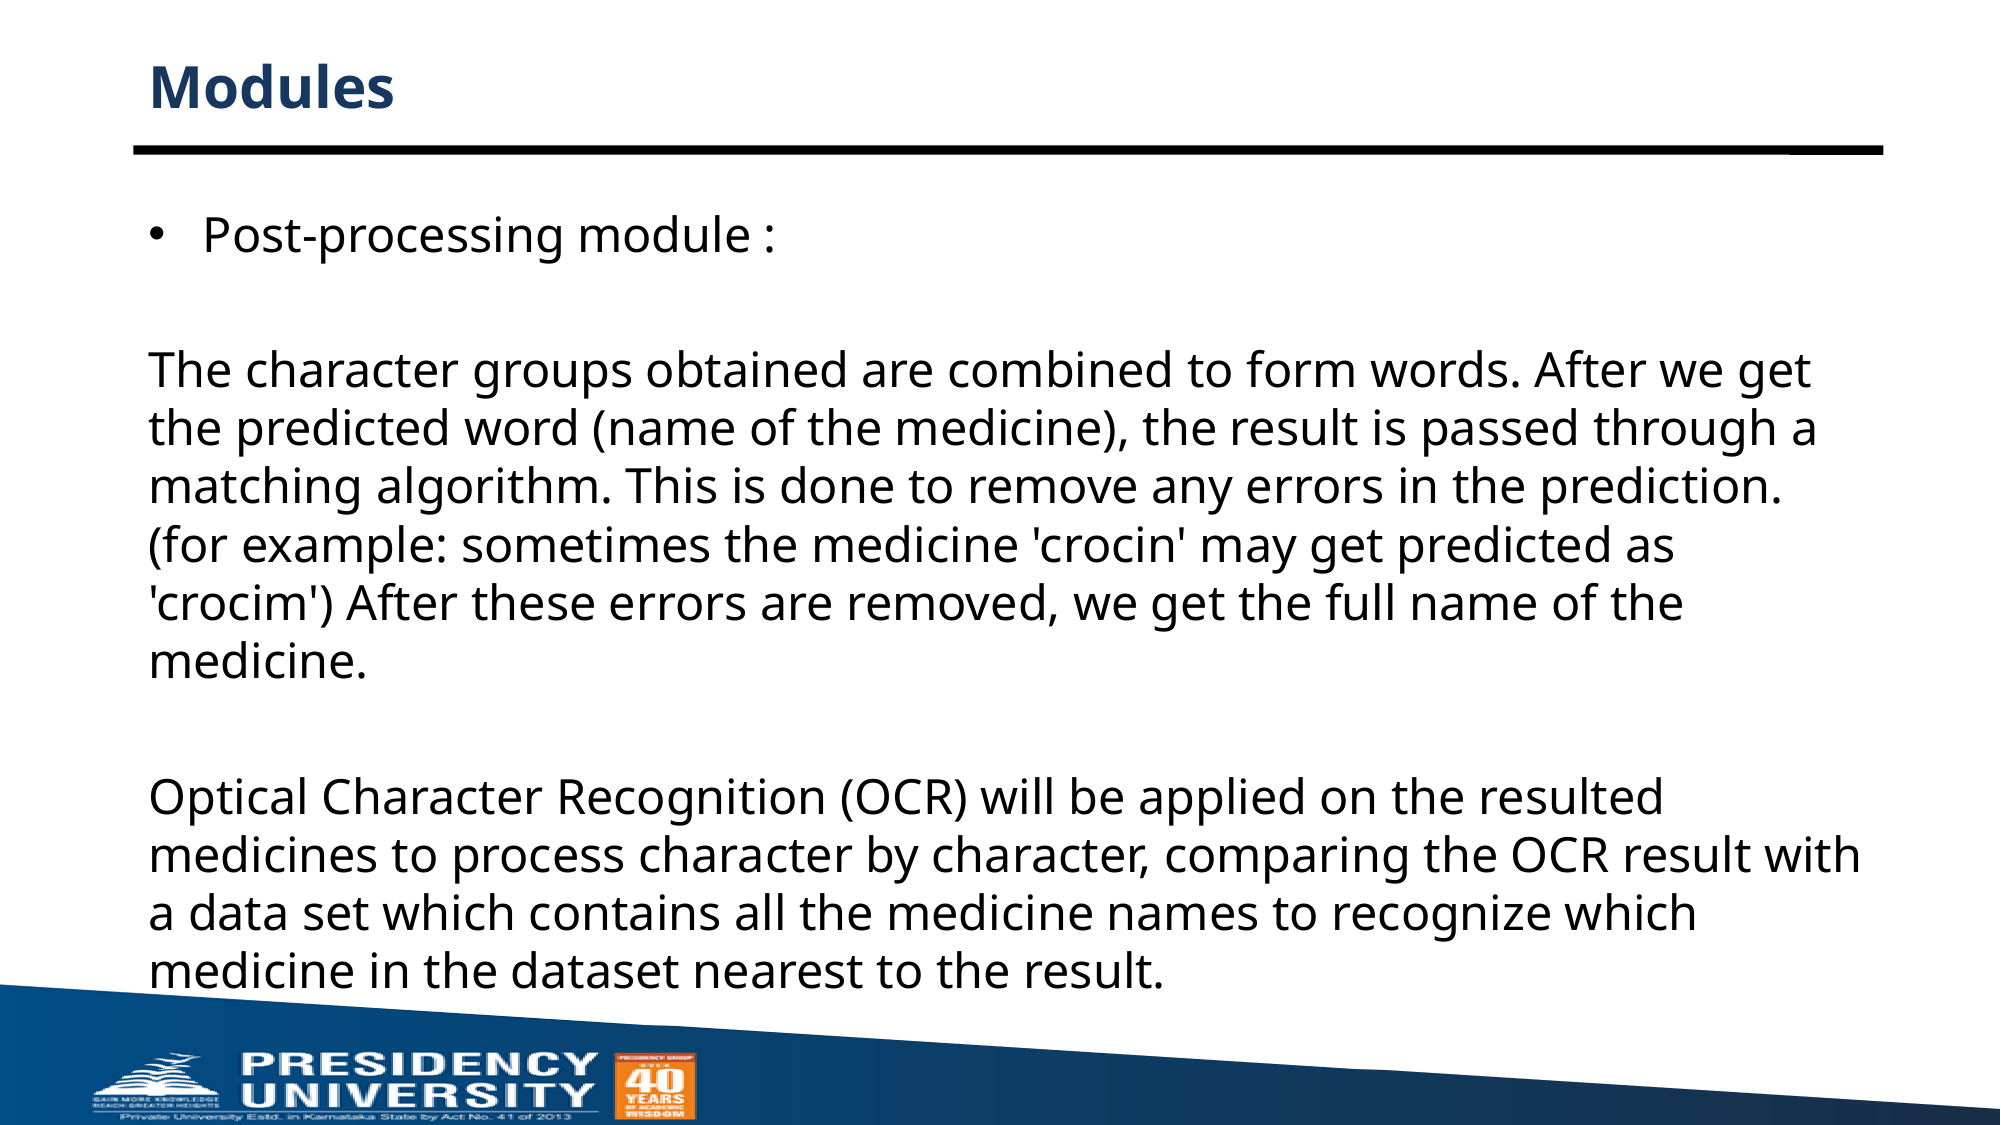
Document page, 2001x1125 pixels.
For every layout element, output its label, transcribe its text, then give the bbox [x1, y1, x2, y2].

title Modules [133, 45, 1884, 125]
list Post-processing module : The character groups obtained are combined to form words. After we get the predicted word (name of the medicine), the result is passed through a matching algorithm. This is done to remove any errors in the prediction. (for example: sometimes the medicine 'crocin' may get predicted as 'crocim') After these errors are removed, we get the full name of the medicine. Optical Character Recognition (OCR) will be applied on the resulted medicines to process character by character, comparing the OCR result with a data set which contains all the medicine names to recognize which medicine in the dataset nearest to the result. [133, 196, 1884, 1009]
picture [0, 982, 2000, 1125]
